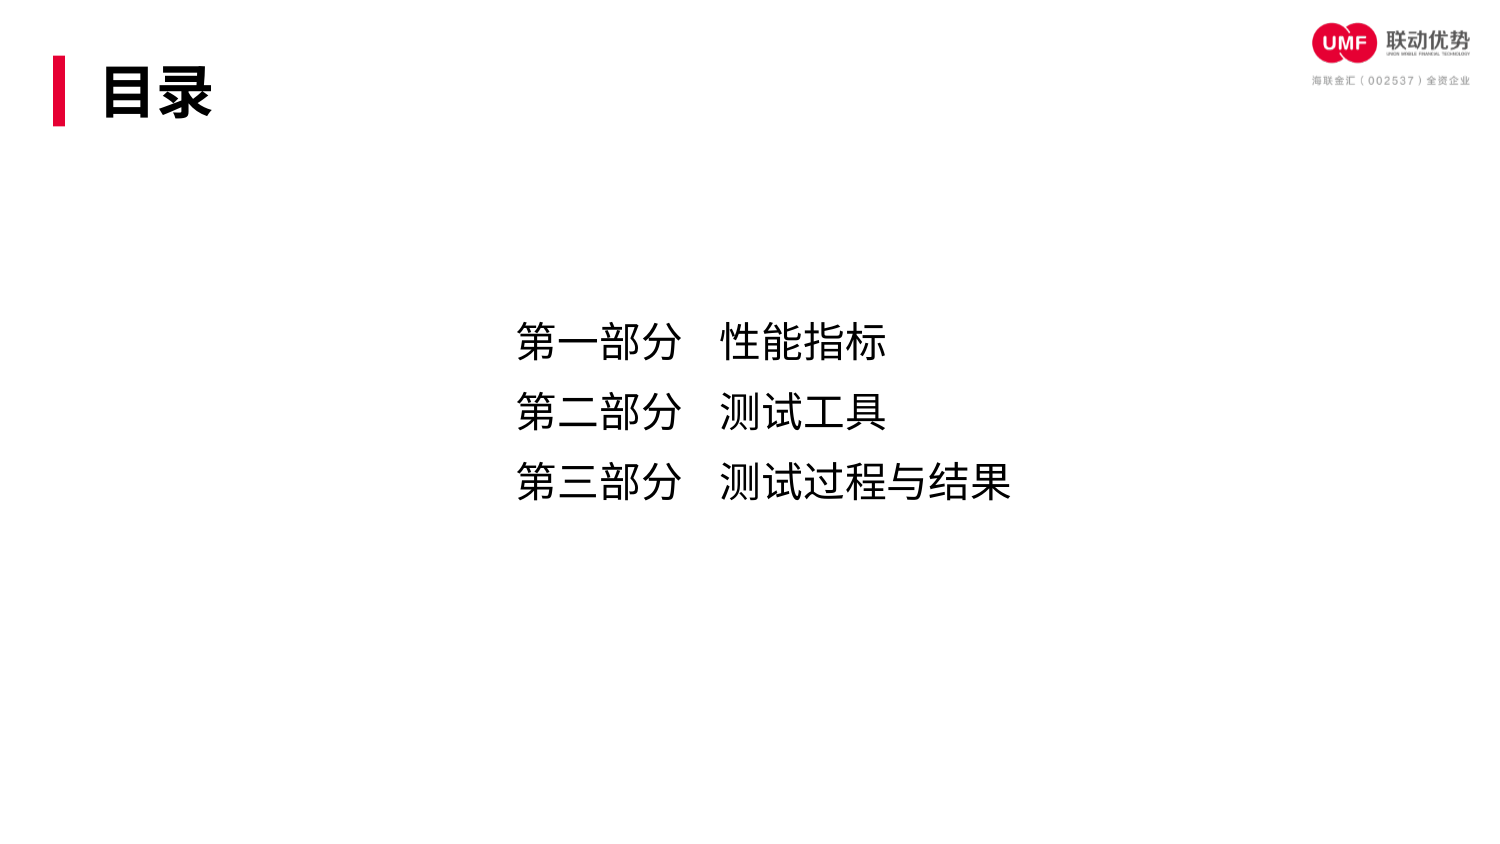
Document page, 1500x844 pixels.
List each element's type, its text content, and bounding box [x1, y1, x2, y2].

text_box 目录 [91, 48, 431, 133]
text_box 第一部分 性能指标 第二部分 测试工具 第三部分 测试过程与结果 [465, 293, 1058, 510]
picture [1282, 1, 1500, 107]
